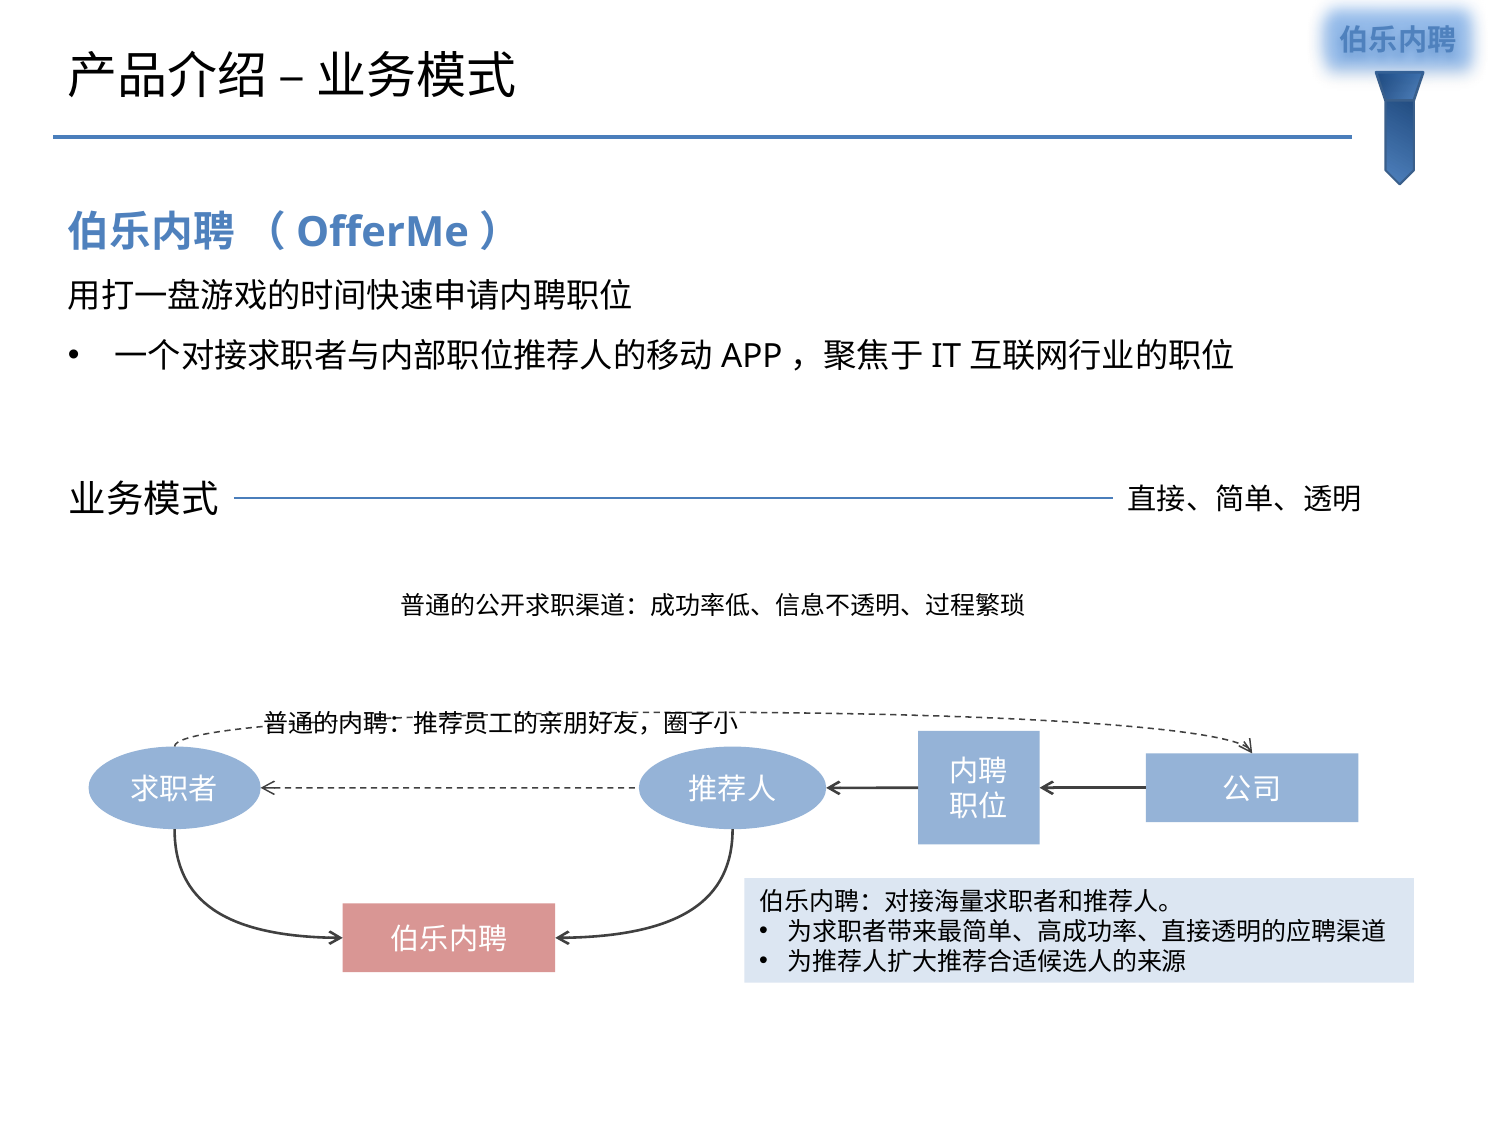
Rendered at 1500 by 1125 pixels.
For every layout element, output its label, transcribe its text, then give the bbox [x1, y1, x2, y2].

text_box 业务模式 [54, 467, 234, 528]
text_box 产品介绍 – 业务模式 [53, 35, 1117, 111]
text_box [1323, 13, 1473, 185]
text_box 普通的内聘：推荐员工的亲朋好友，圈子小 [248, 700, 754, 729]
text_box 直接、简单、透明 [1112, 472, 1377, 523]
text_box 伯乐内聘 （OfferMe） 用打一盘游戏的时间快速申请内聘职位 一个对接求职者与内部职位推荐人的移动APP，聚焦于IT互联网行业的职位 [53, 171, 1359, 382]
text_box 普通的公开求职渠道：成功率低、信息不透明、过程繁琐 [386, 582, 1041, 628]
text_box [88, 730, 1359, 973]
text_box 伯乐内聘：对接海量求职者和推荐人。 为求职者带来最简单、高成功率、直接透明的应聘渠道 为推荐人扩大推荐合适候选人的来源 [744, 878, 1414, 983]
